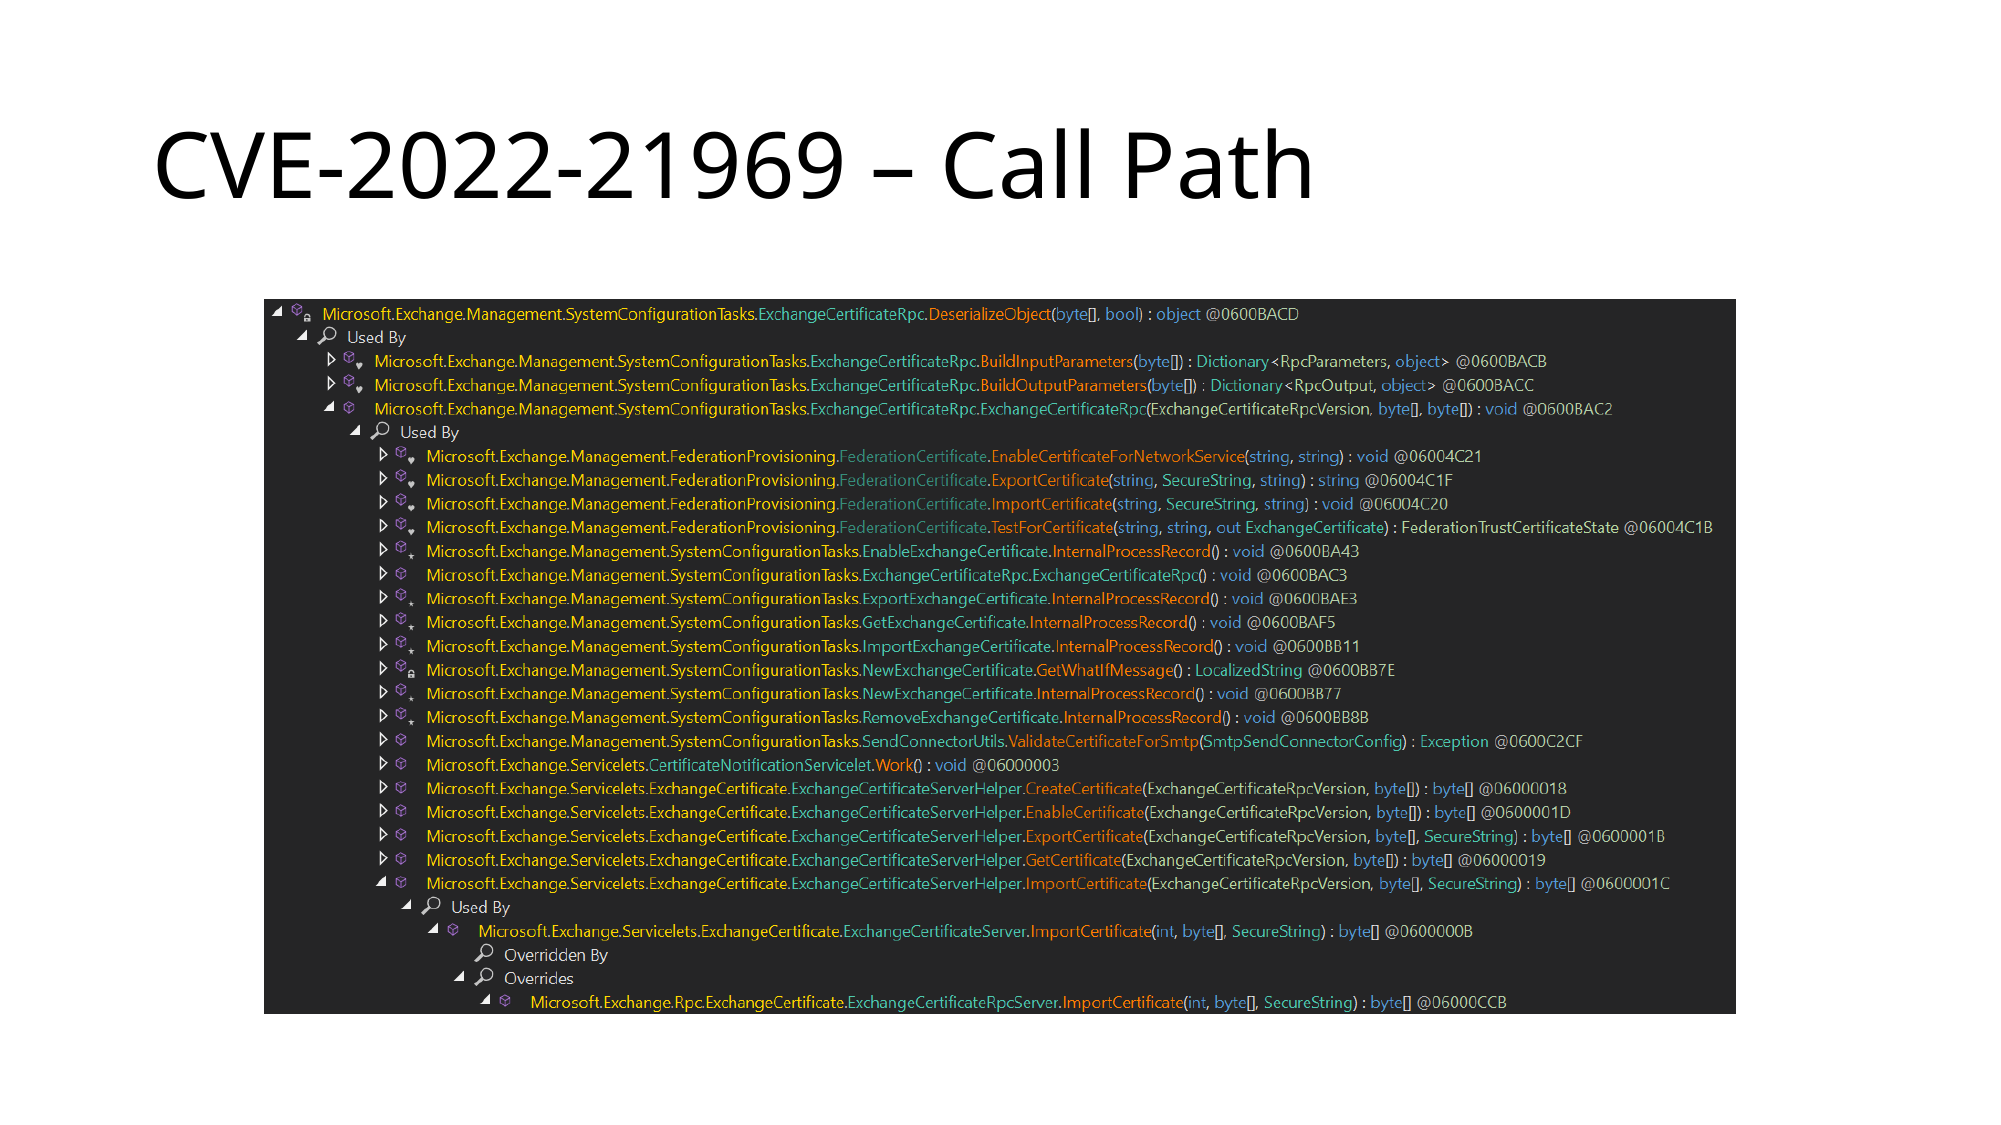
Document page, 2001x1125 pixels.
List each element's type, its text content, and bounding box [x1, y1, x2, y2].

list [264, 299, 1736, 1014]
title CVE-2022-21969 – Call Path [137, 59, 1863, 278]
